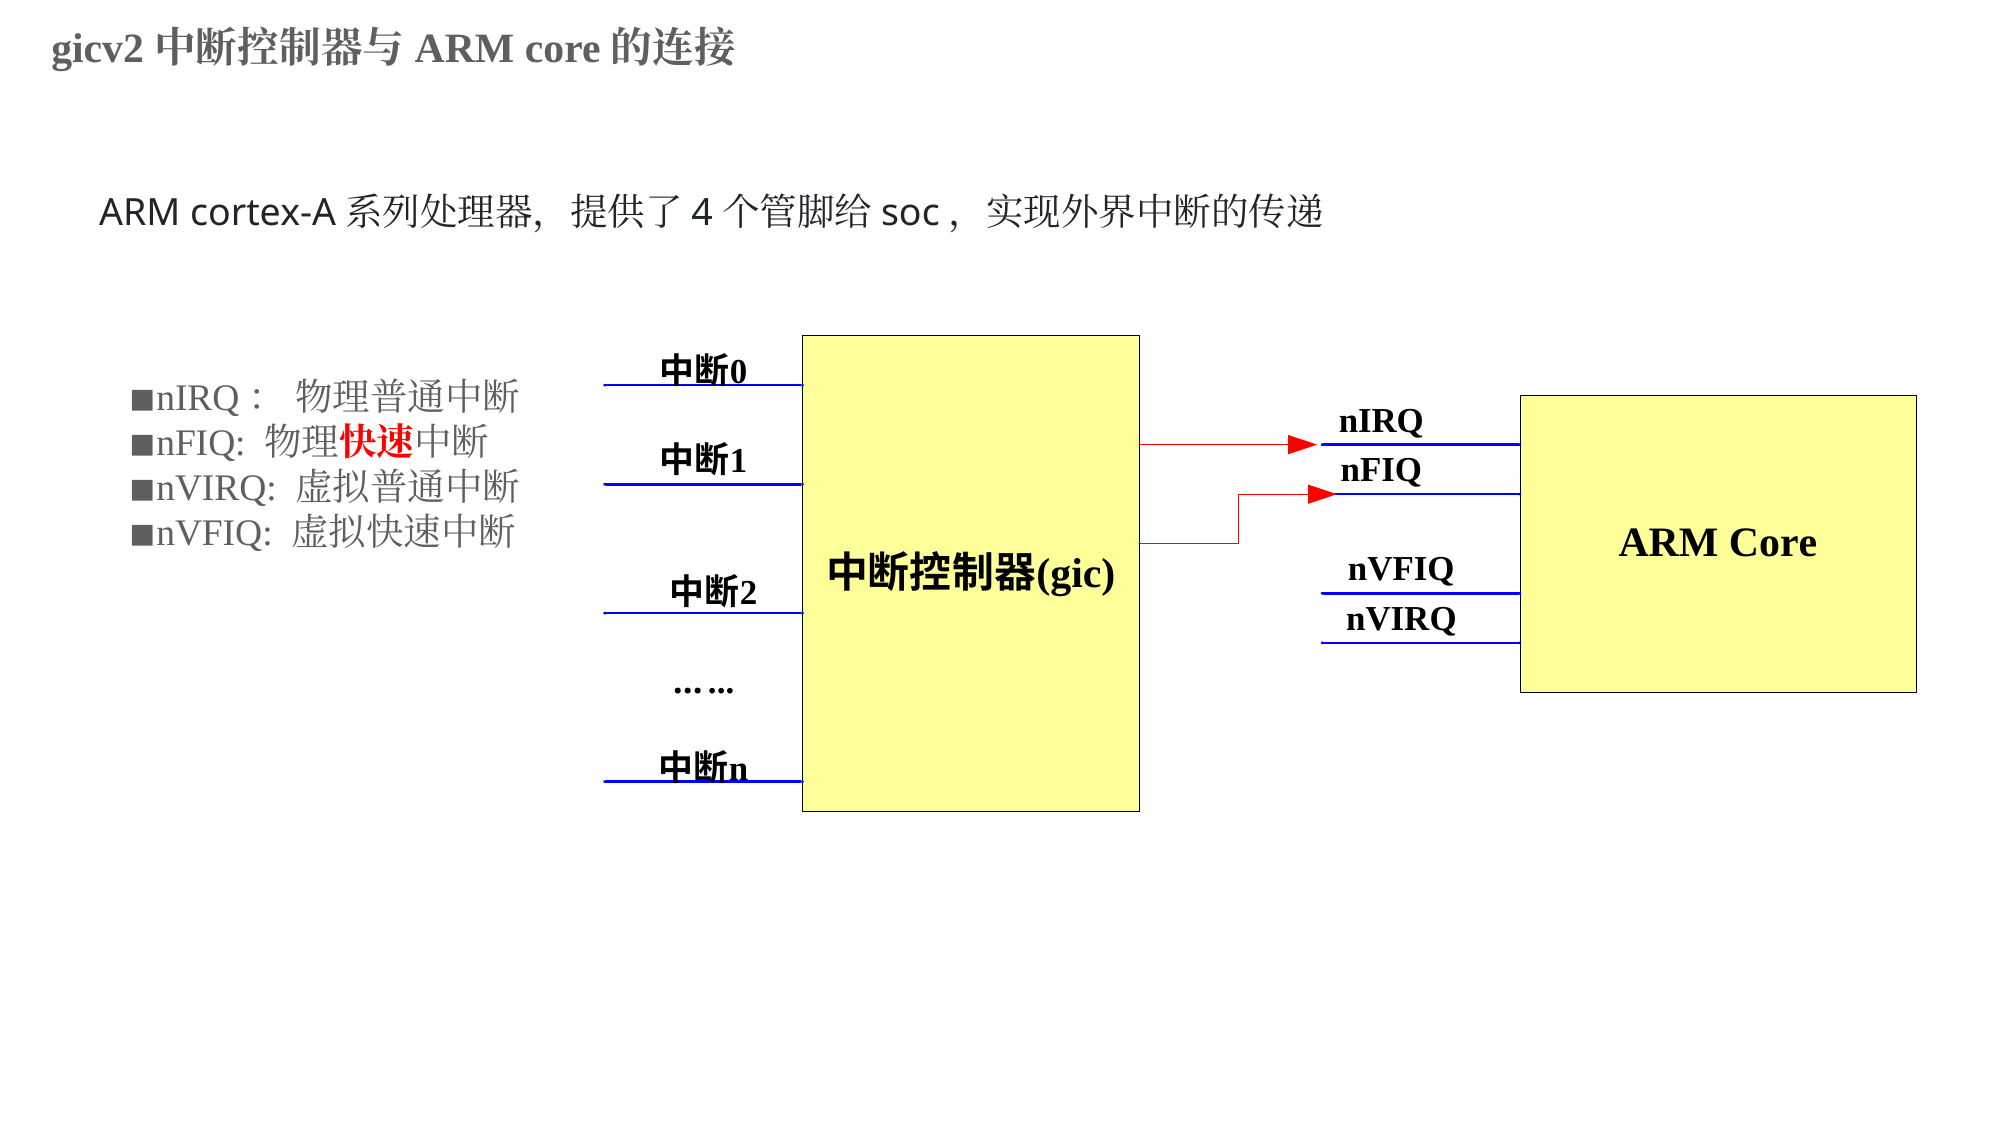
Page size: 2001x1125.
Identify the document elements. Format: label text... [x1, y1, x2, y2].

text_box ◾nIRQ： 物理普通中断 ◾nFIQ: 物理快速中断 ◾nVIRQ: 虚拟普通中断 ◾nVFIQ: 虚拟快速中断 [113, 365, 575, 561]
text_box gicv2中断控制器与ARM core的连接 [36, 13, 791, 79]
text_box ARM cortex-A系列处理器，提供了4个管脚给soc，实现外界中断的传递 [84, 180, 1347, 241]
picture [599, 331, 1921, 816]
